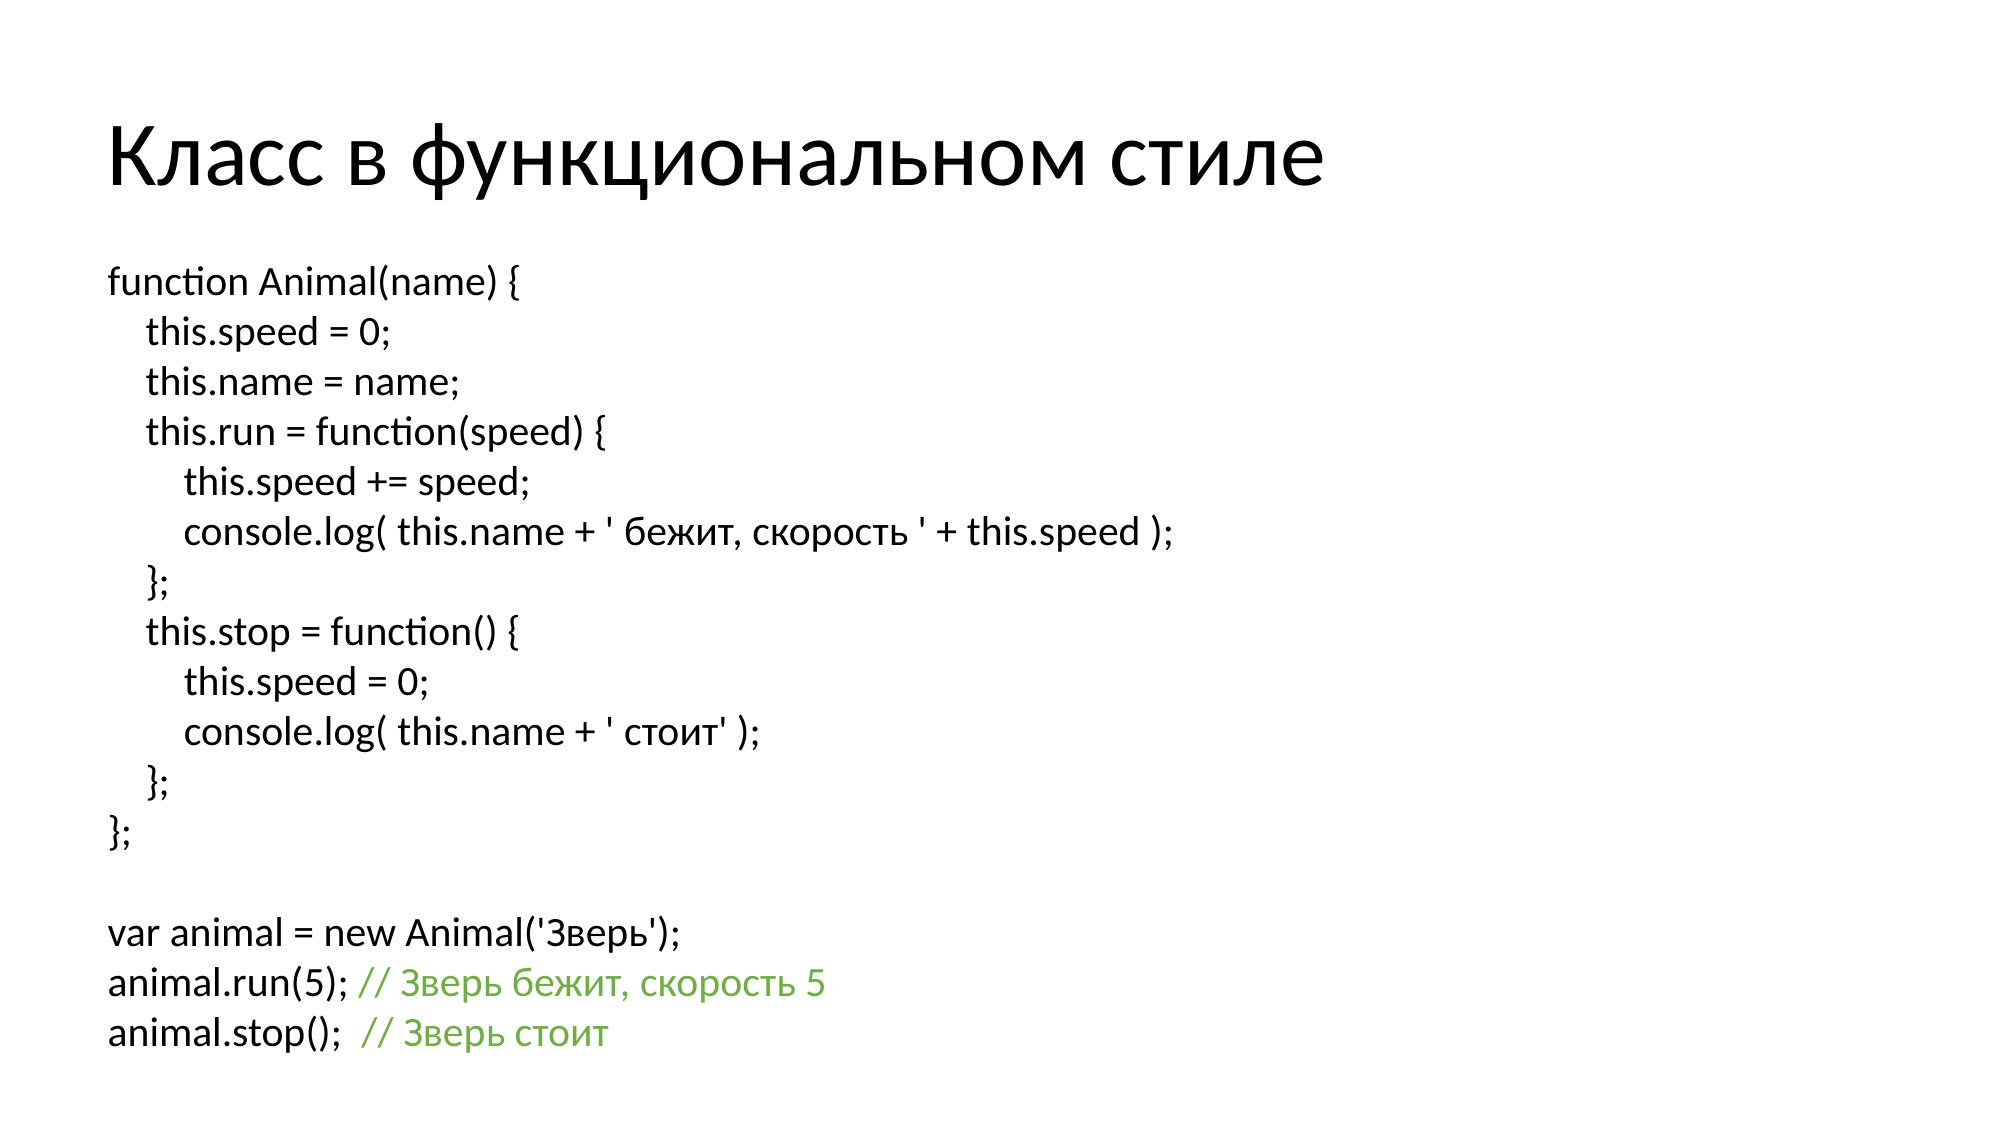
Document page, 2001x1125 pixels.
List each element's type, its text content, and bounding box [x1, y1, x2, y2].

text_box Класс в функциональном стиле function Animal(name) { this.speed = 0; this.name = name; this.run = function(speed) { this.speed += speed; console.log( this.name + ' бежит, скорость ' + this.speed ); }; this.stop = function() { this.speed = 0; console.log( this.name + ' стоит' ); }; }; var animal = new Animal('Зверь'); animal.run(5); // Зверь бежит, скорость 5 animal.stop(); // Зверь стоит [92, 86, 1836, 1062]
